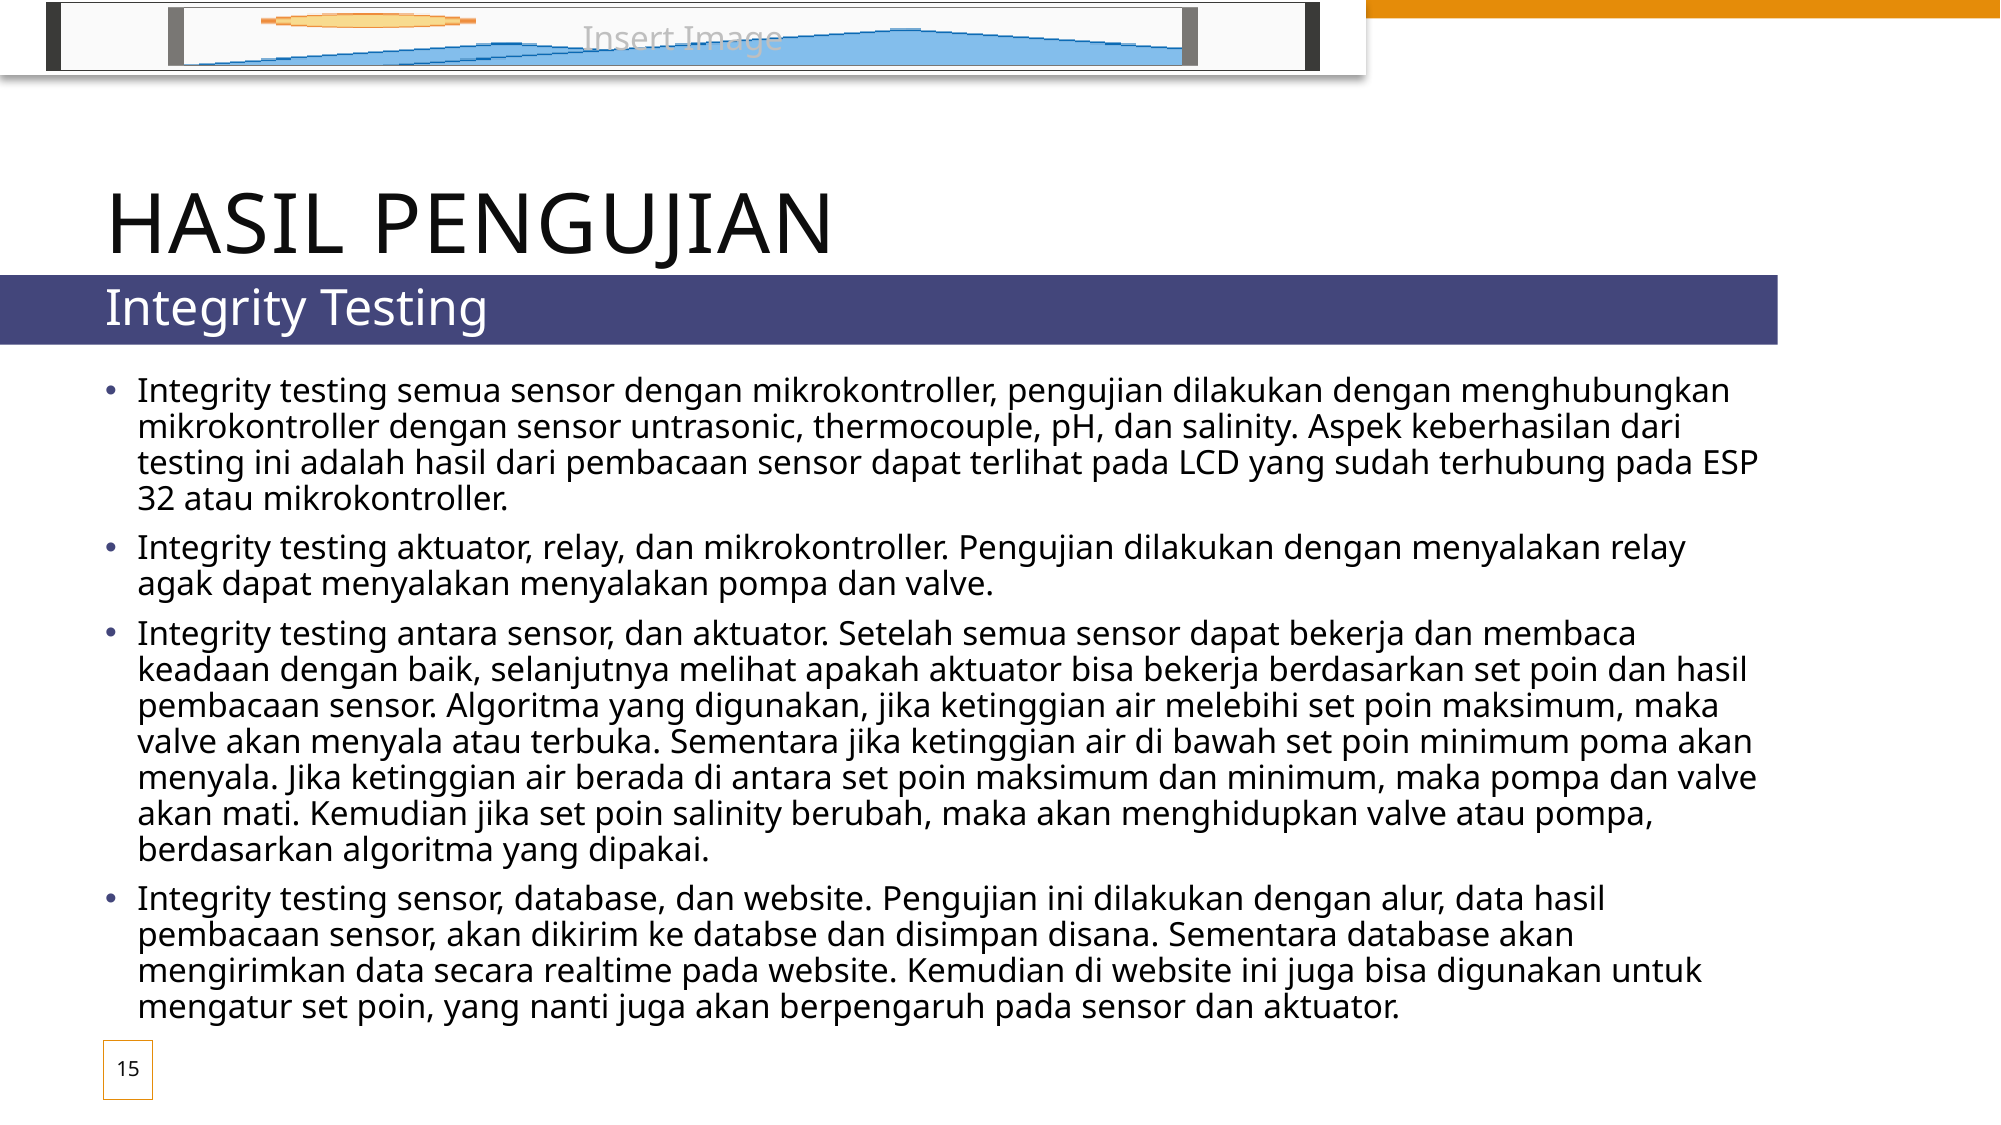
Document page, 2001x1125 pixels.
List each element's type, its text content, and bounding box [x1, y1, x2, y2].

title Hasil pengujian [90, 162, 1863, 279]
list Integrity testing semua sensor dengan mikrokontroller, pengujian dilakukan dengan menghubungkan mikrokontroller dengan sensor untrasonic, thermocouple, pH, dan salinity. Aspek keberhasilan dari testing ini adalah hasil dari pembacaan sensor dapat terlihat pada LCD yang sudah terhubung pada ESP 32 atau mikrokontroller. Integrity testing aktuator, relay, dan mikrokontroller. Pengujian dilakukan dengan menyalakan relay agak dapat menyalakan menyalakan pompa dan valve. Integrity testing antara sensor, dan aktuator. Setelah semua sensor dapat bekerja dan membaca keadaan dengan baik, selanjutnya melihat apakah aktuator bisa bekerja berdasarkan set poin dan hasil pembacaan sensor. Algoritma yang digunakan, jika ketinggian air melebihi set poin maksimum, maka valve akan menyala atau terbuka. Sementara jika ketinggian air di bawah set poin minimum poma akan menyala. Jika ketinggian air berada di antara set poin maksimum dan minimum, maka pompa dan valve akan mati. Kemudian jika set poin salinity berubah, maka akan menghidupkan valve atau pompa, berdasarkan algoritma yang dipakai. Integrity testing sensor, database, dan website. Pengujian ini dilakukan dengan alur, data hasil pembacaan sensor, akan dikirim ke databse dan disimpan disana. Sementara database akan mengirimkan data secara realtime pada website. Kemudian di website ini juga bisa digunakan untuk mengatur set poin, yang nanti juga akan berpengaruh pada sensor dan aktuator. [90, 366, 1778, 1038]
slide_number 15 [103, 1040, 153, 1100]
picture [0, 0, 1367, 76]
list Integrity Testing [0, 275, 1778, 345]
